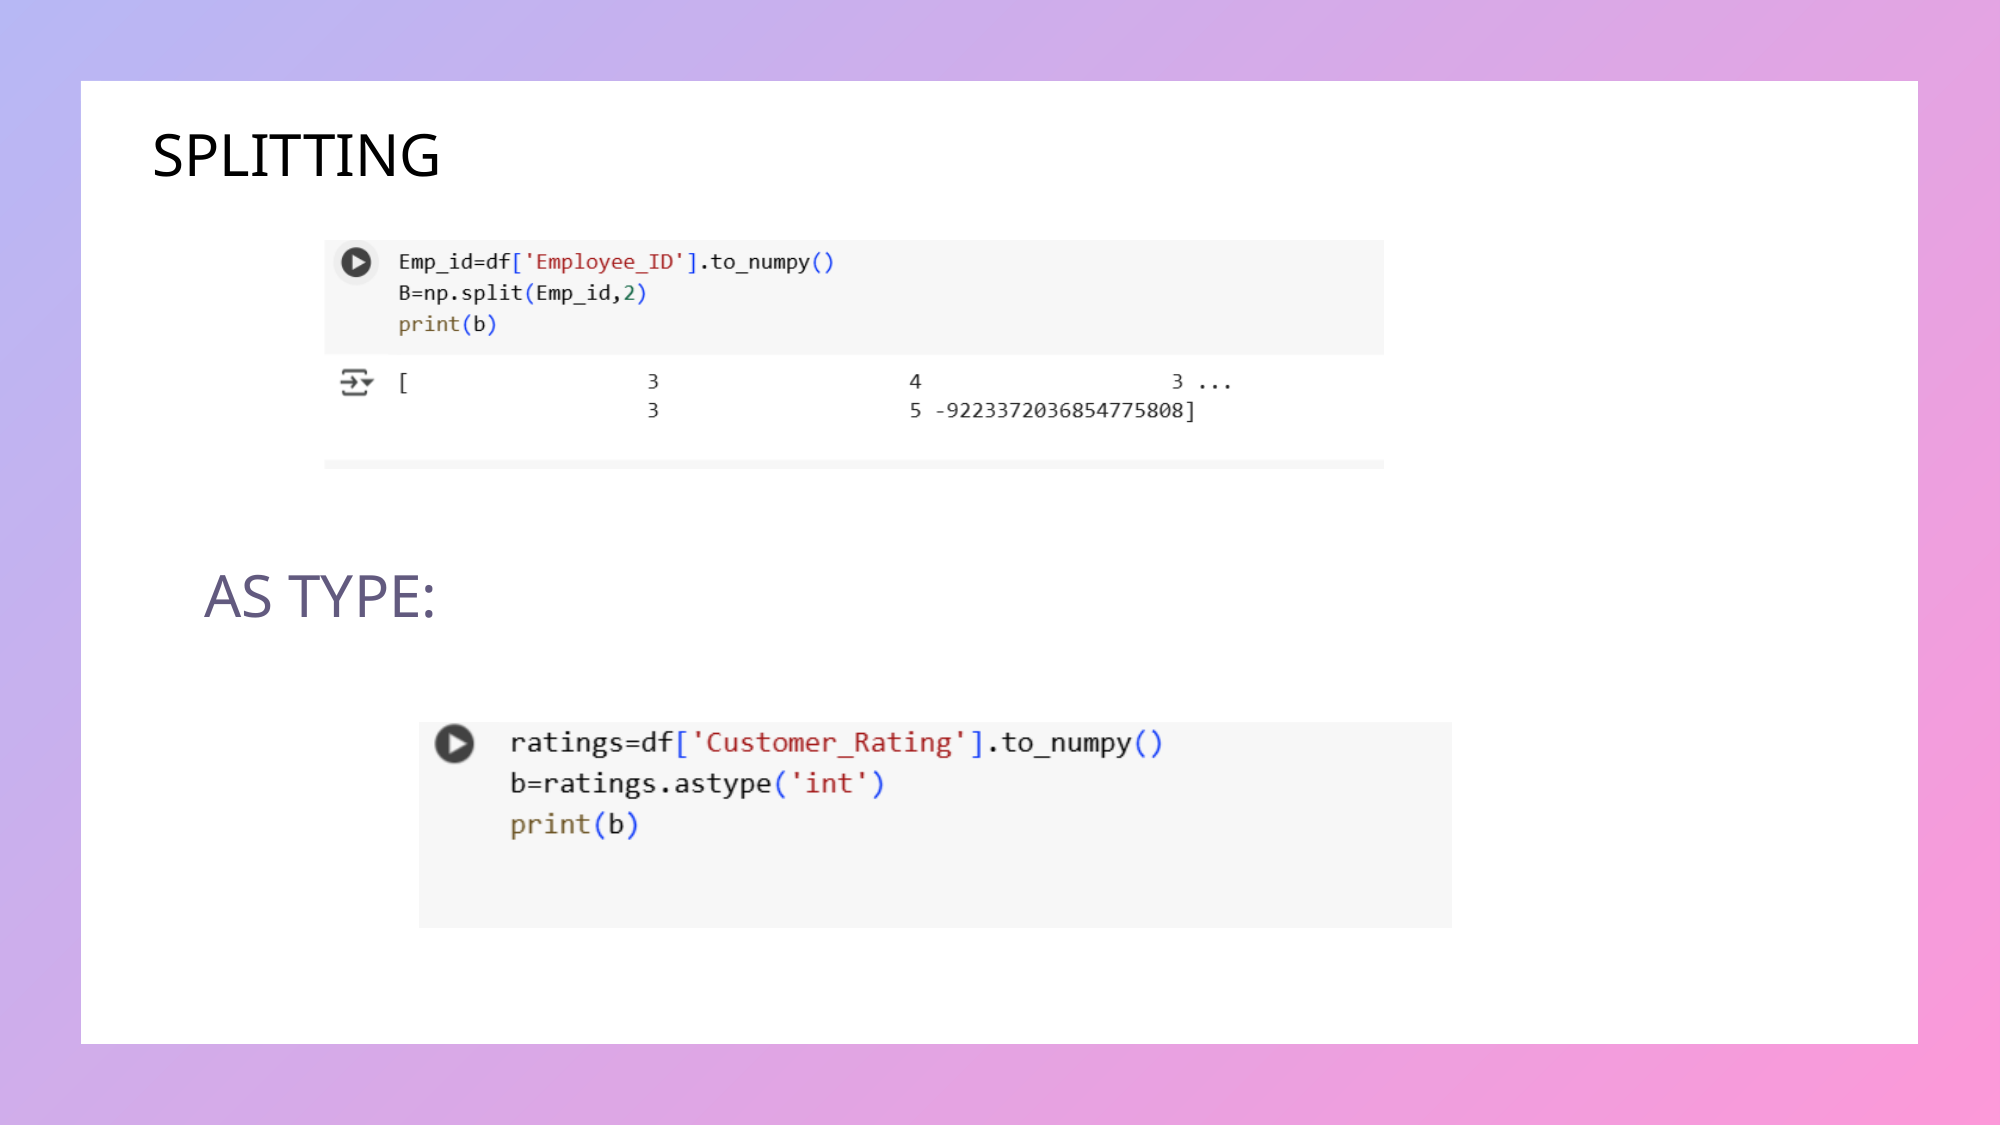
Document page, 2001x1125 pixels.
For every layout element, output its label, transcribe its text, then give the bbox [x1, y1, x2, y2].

picture [419, 722, 1452, 928]
list AS TYPE: [151, 544, 1847, 750]
title SPLITTING [137, 111, 1623, 205]
picture [322, 240, 1384, 469]
